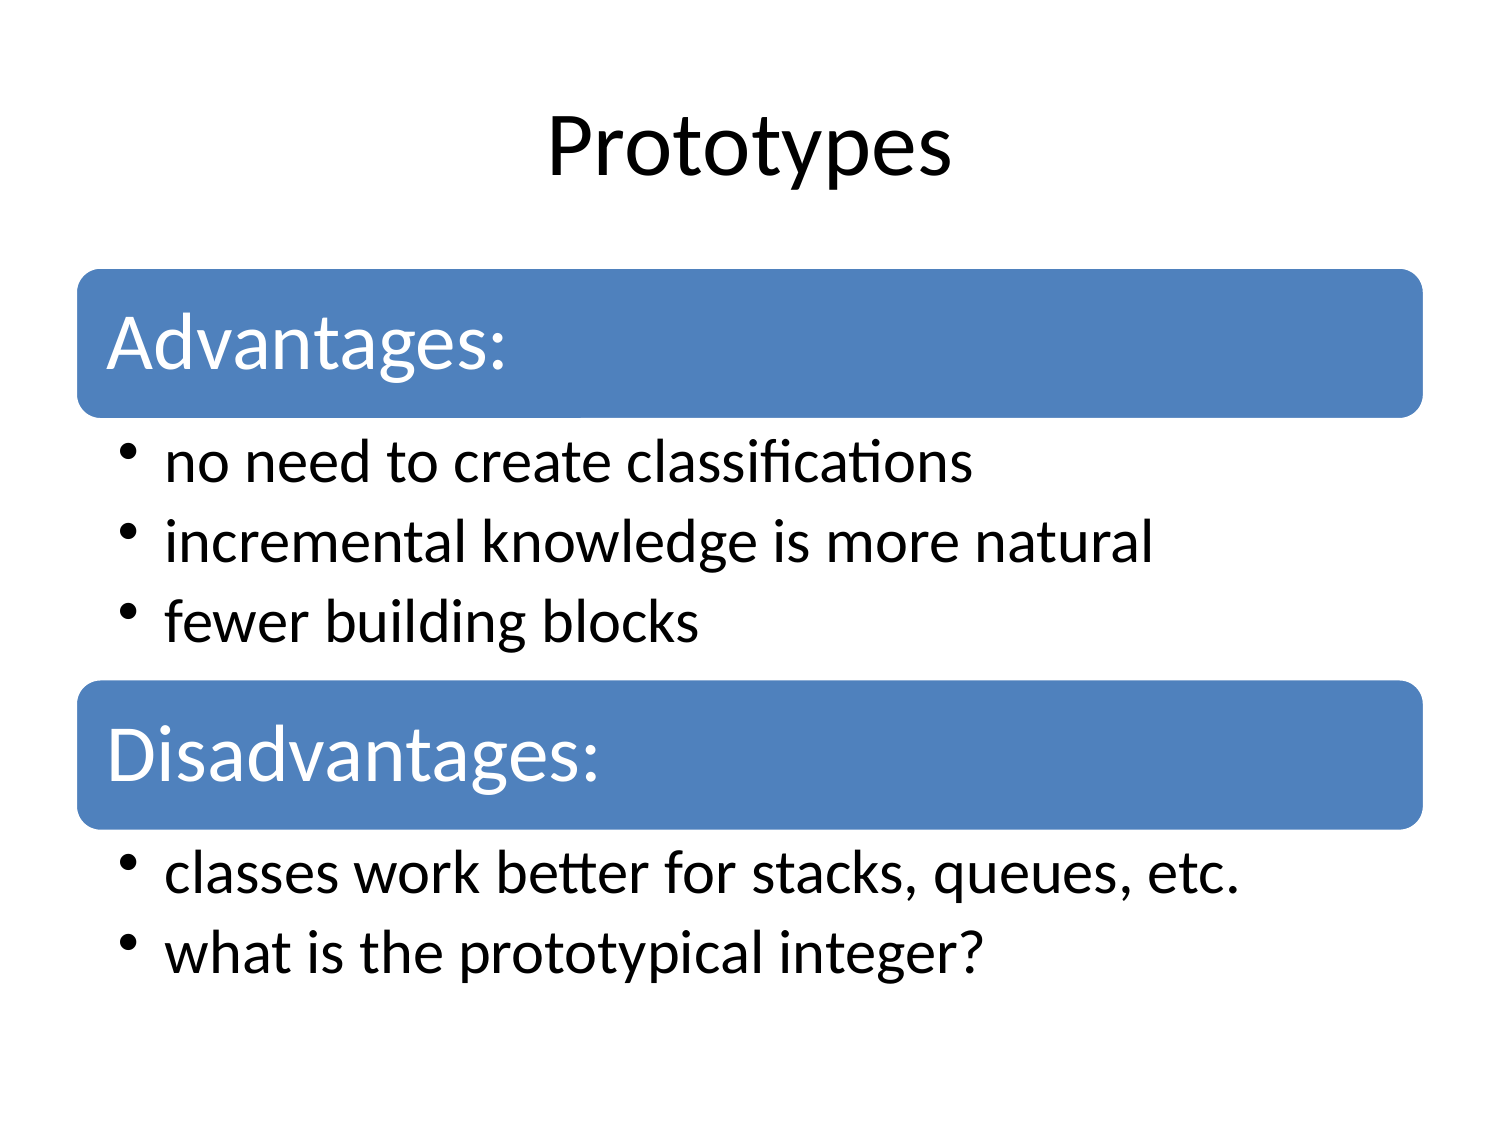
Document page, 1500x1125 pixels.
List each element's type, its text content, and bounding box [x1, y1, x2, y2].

title Prototypes [75, 45, 1425, 233]
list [74, 262, 1426, 1006]
